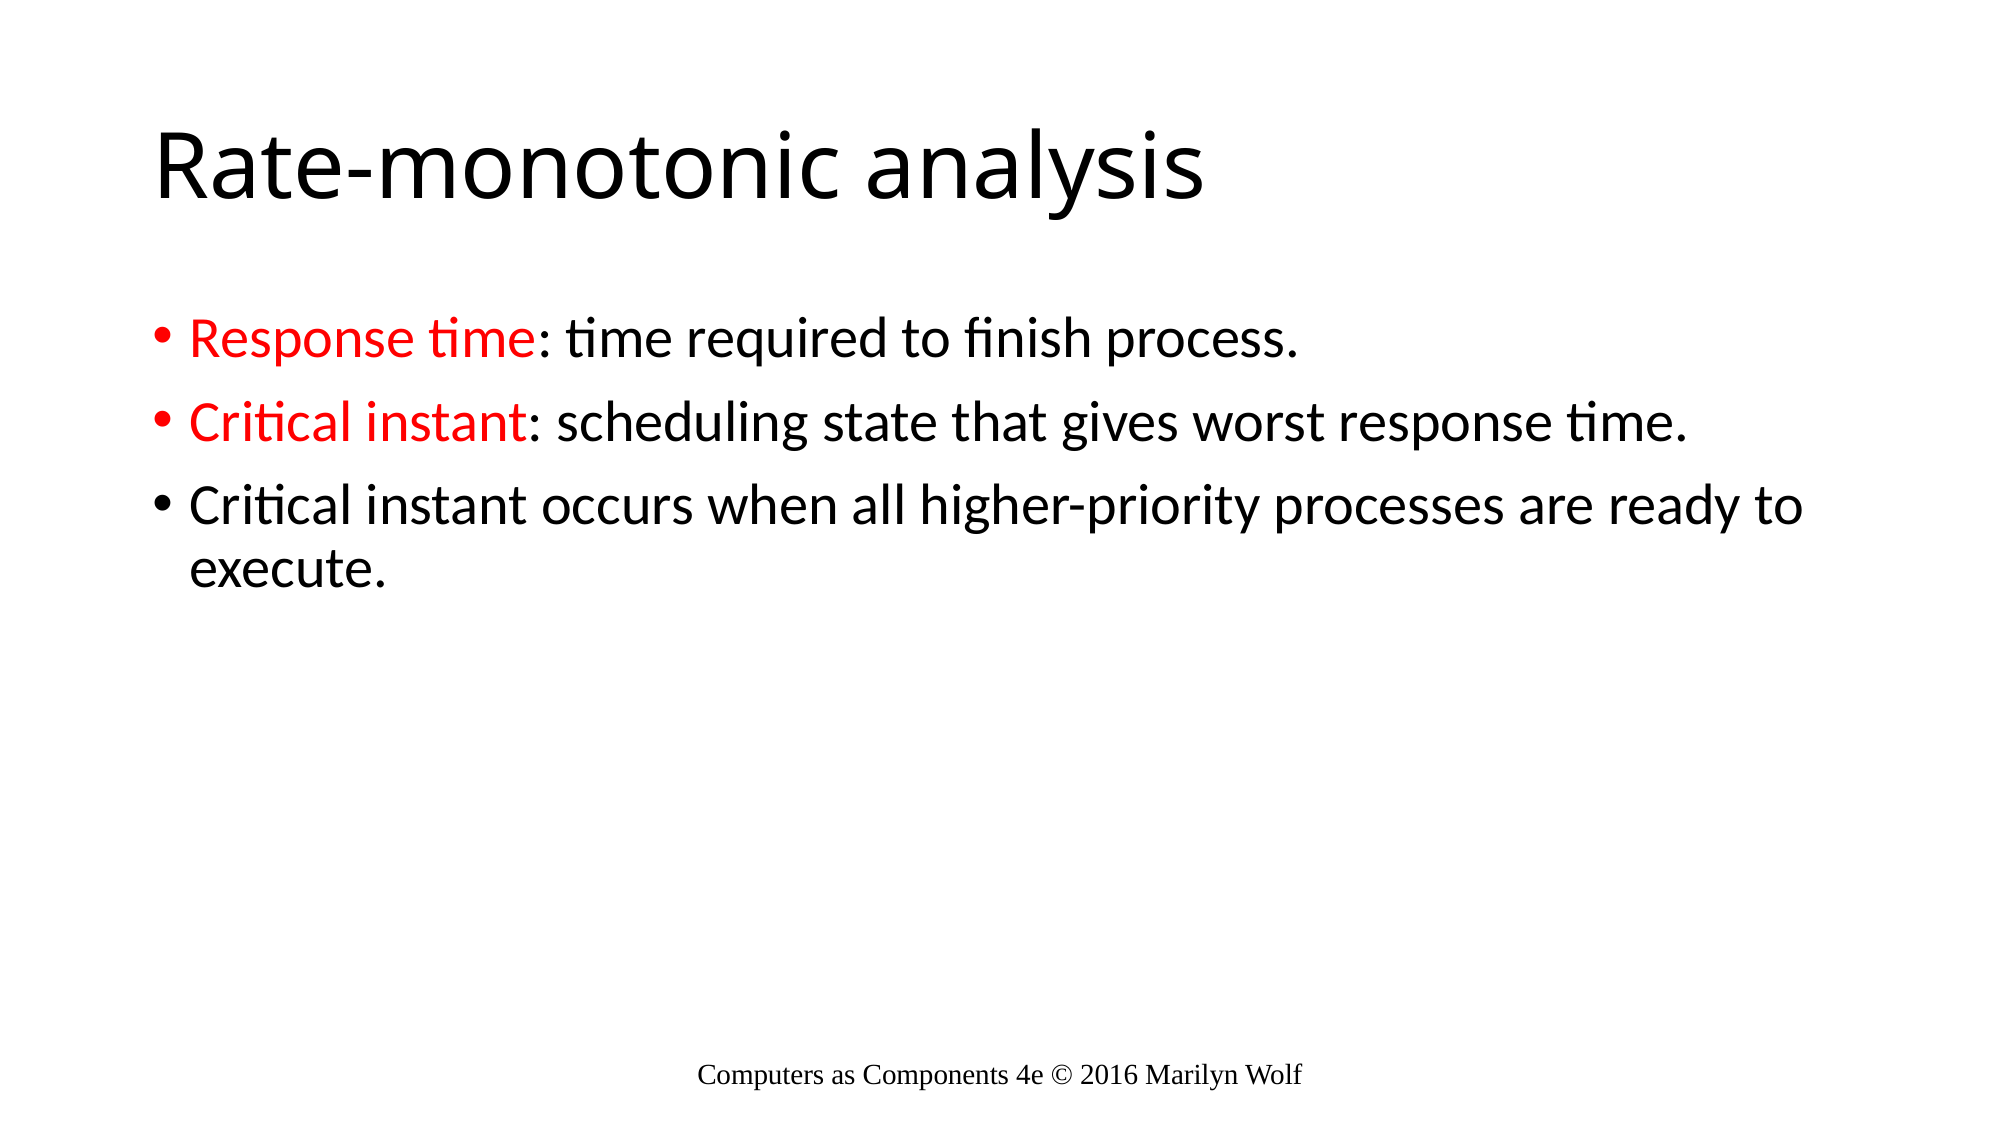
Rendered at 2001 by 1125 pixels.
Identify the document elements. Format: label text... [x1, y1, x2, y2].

title Rate-monotonic analysis [137, 59, 1863, 278]
list Response time: time required to finish process. Critical instant: scheduling state that gives worst response time. Critical instant occurs when all higher-priority processes are ready to execute. [137, 299, 1863, 1014]
footer Computers as Components 4e © 2016 Marilyn Wolf [662, 1042, 1338, 1103]
